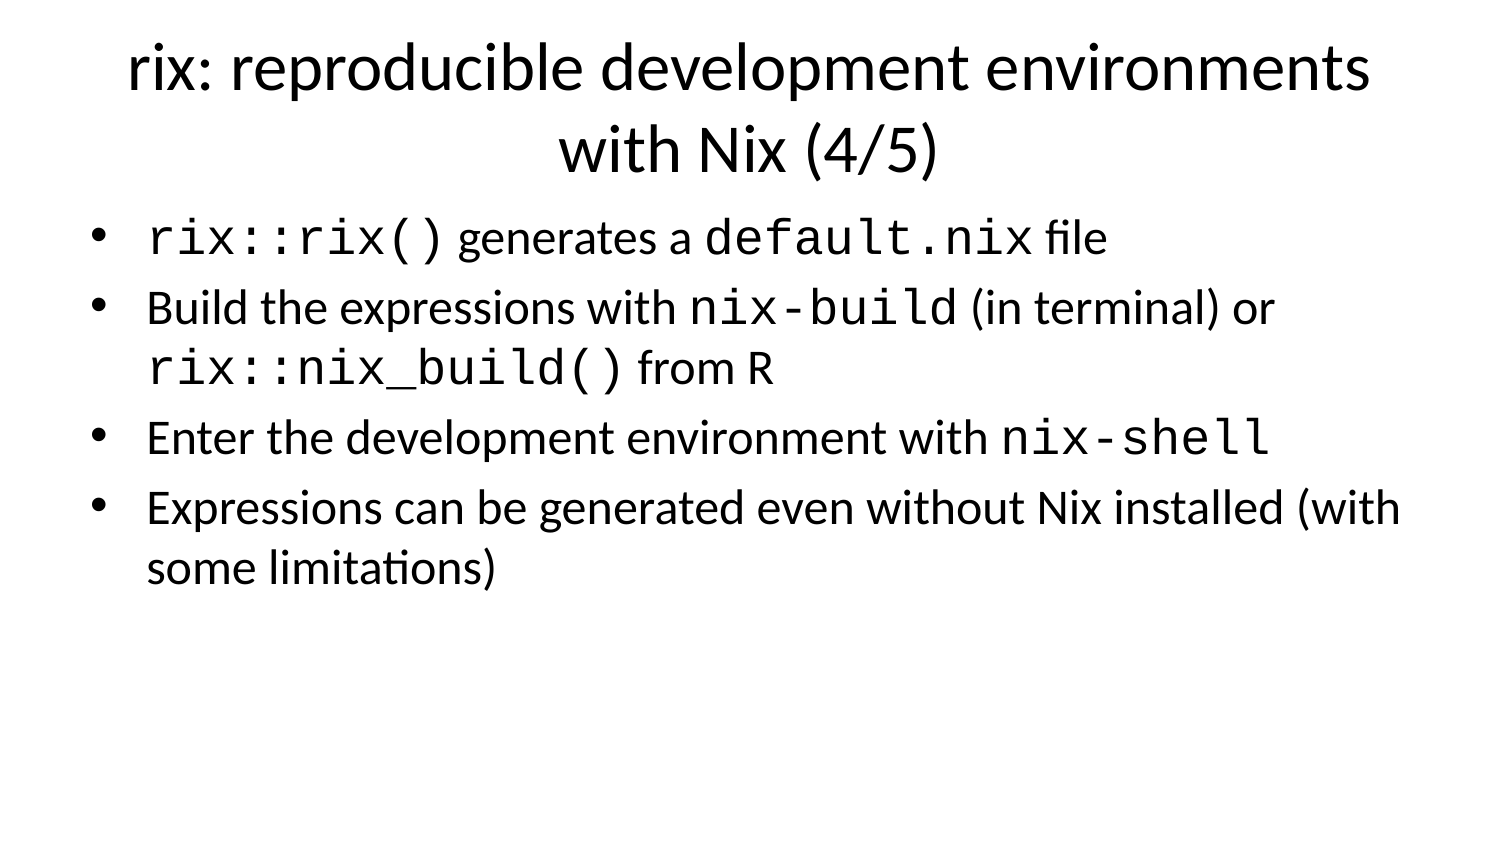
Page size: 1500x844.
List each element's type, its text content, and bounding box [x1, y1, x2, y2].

title rix: reproducible development environments with Nix (4/5) [75, 33, 1425, 175]
list rix::rix() generates a default.nix file Build the expressions with nix-build (in terminal) or rix::nix_build() from R Enter the development environment with nix-shell Expressions can be generated even without Nix installed (with some limitations) [75, 196, 1425, 754]
